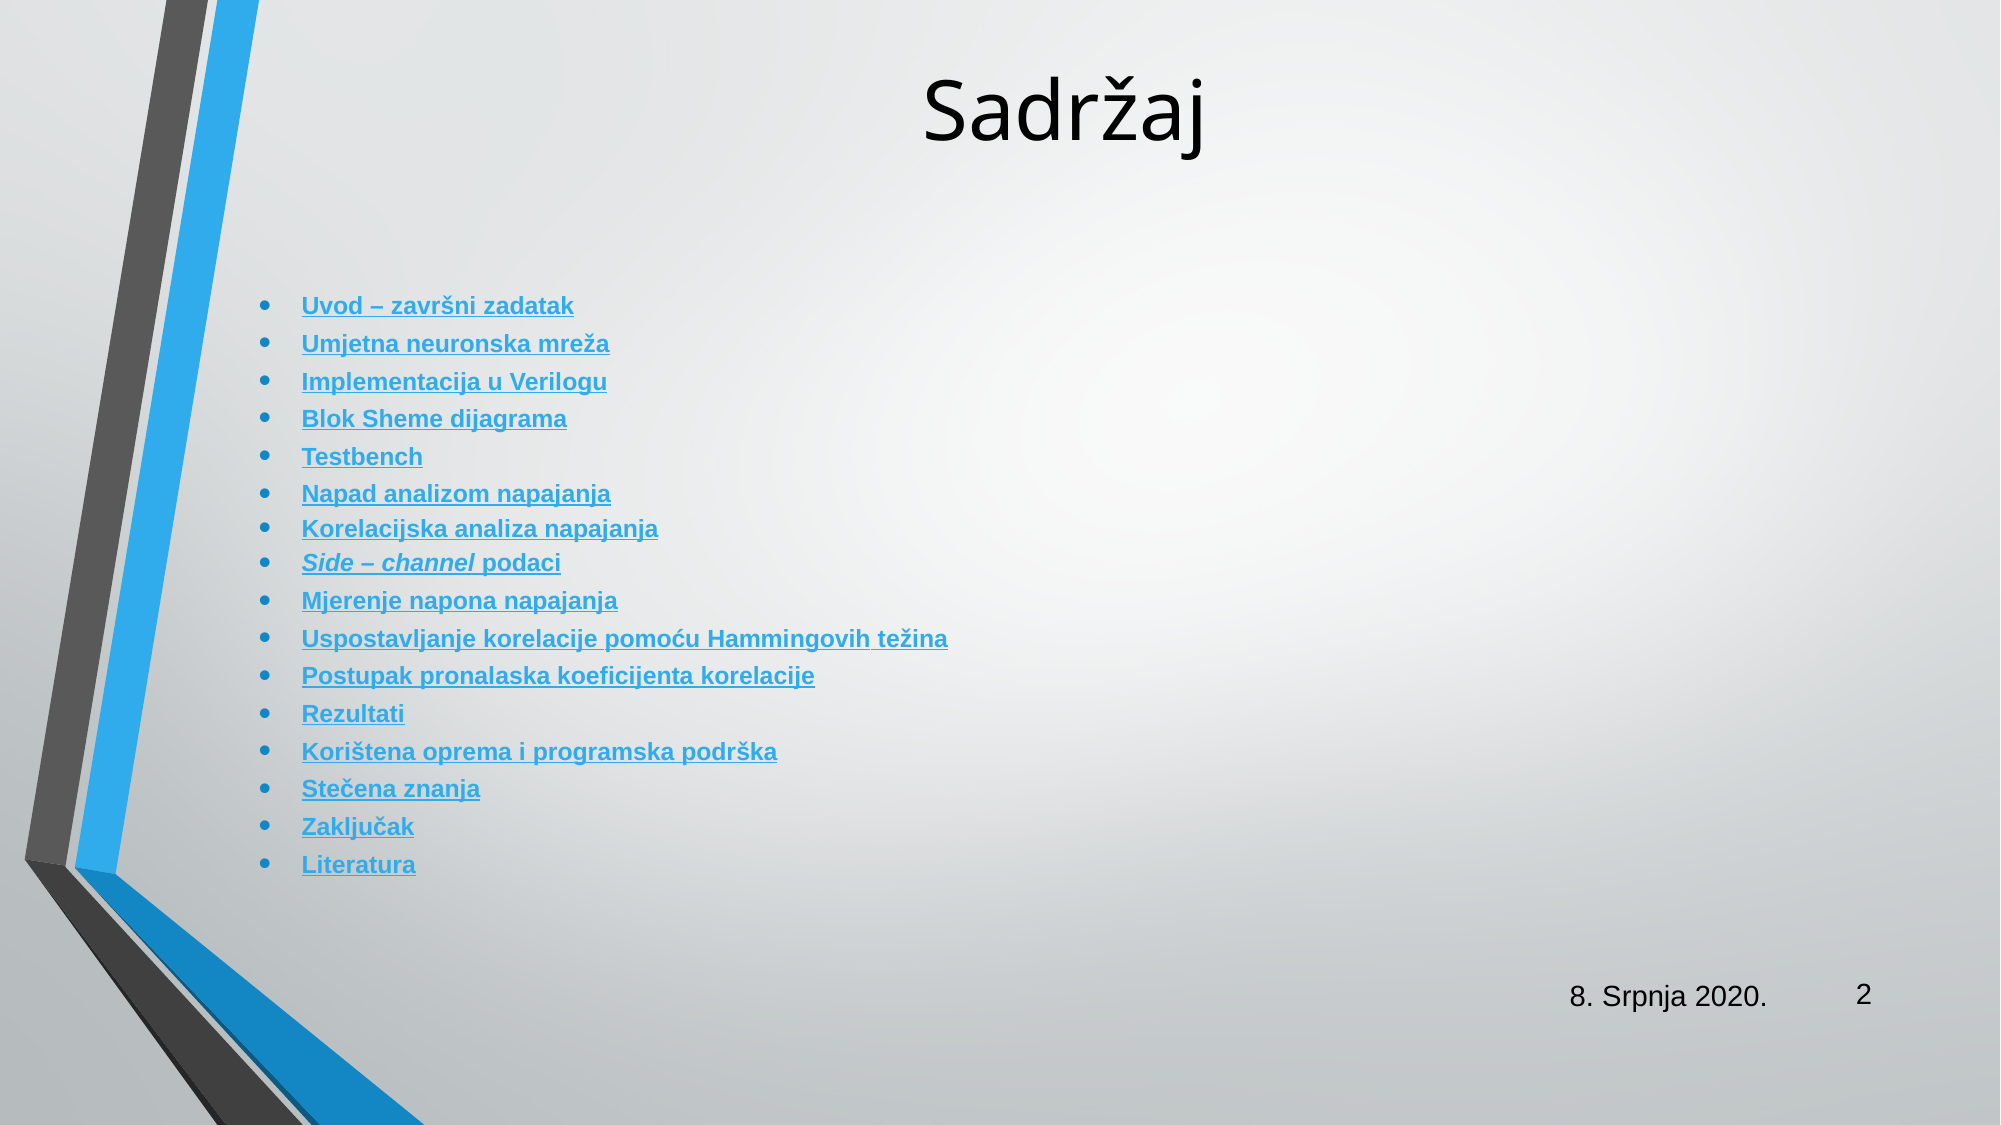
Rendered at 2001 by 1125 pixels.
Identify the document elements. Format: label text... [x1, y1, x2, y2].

title Sadržaj [243, 0, 1887, 215]
list Uvod – završni zadatak Umjetna neuronska mreža Implementacija u Verilogu Blok Sheme dijagrama Testbench Napad analizom napajanja Korelacijska analiza napajanja Side – channel podaci Mjerenje napona napajanja Uspostavljanje korelacije pomoću Hammingovih težina Postupak pronalaska koeficijenta korelacije Rezultati Korištena oprema i programska podrška Stečena znanja Zaključak Literatura [243, 282, 1887, 896]
slide_number 2 [1796, 962, 1887, 1023]
slide_number 8. Srpnja 2020. [1553, 965, 1785, 1025]
